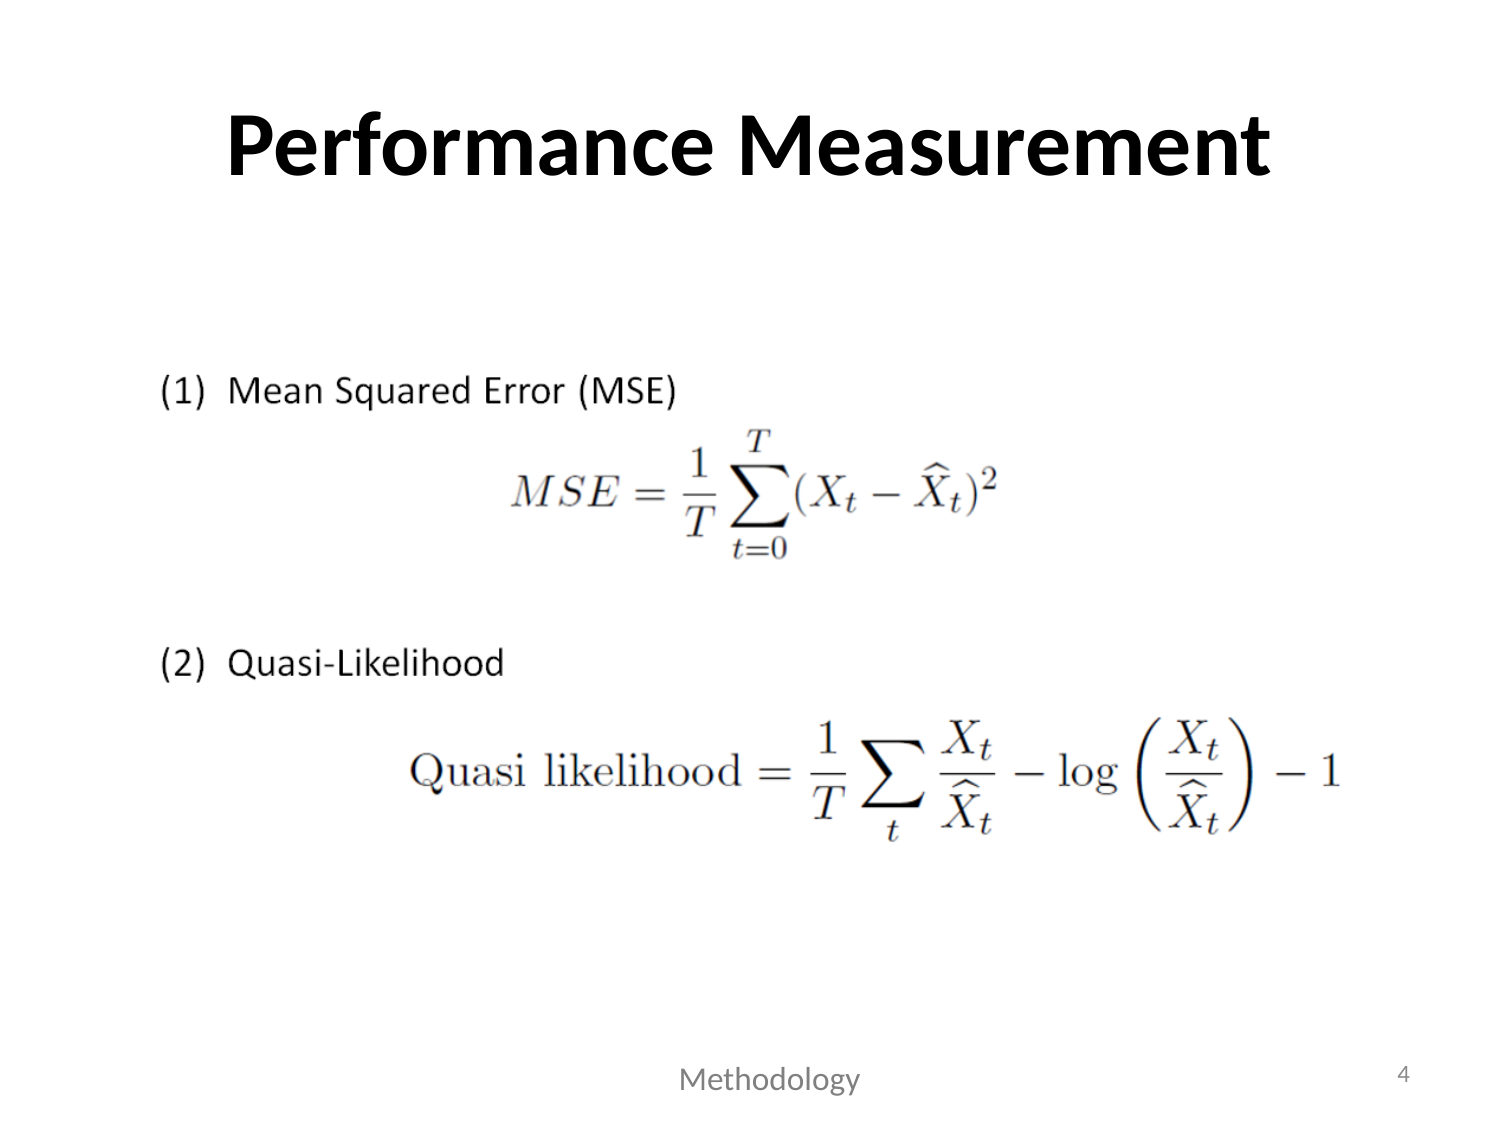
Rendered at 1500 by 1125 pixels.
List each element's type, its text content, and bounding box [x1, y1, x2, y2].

picture [129, 362, 1357, 851]
slide_number 4 [1074, 1042, 1425, 1103]
title Performance Measurement [75, 45, 1425, 233]
text_box Methodology [663, 1049, 876, 1105]
